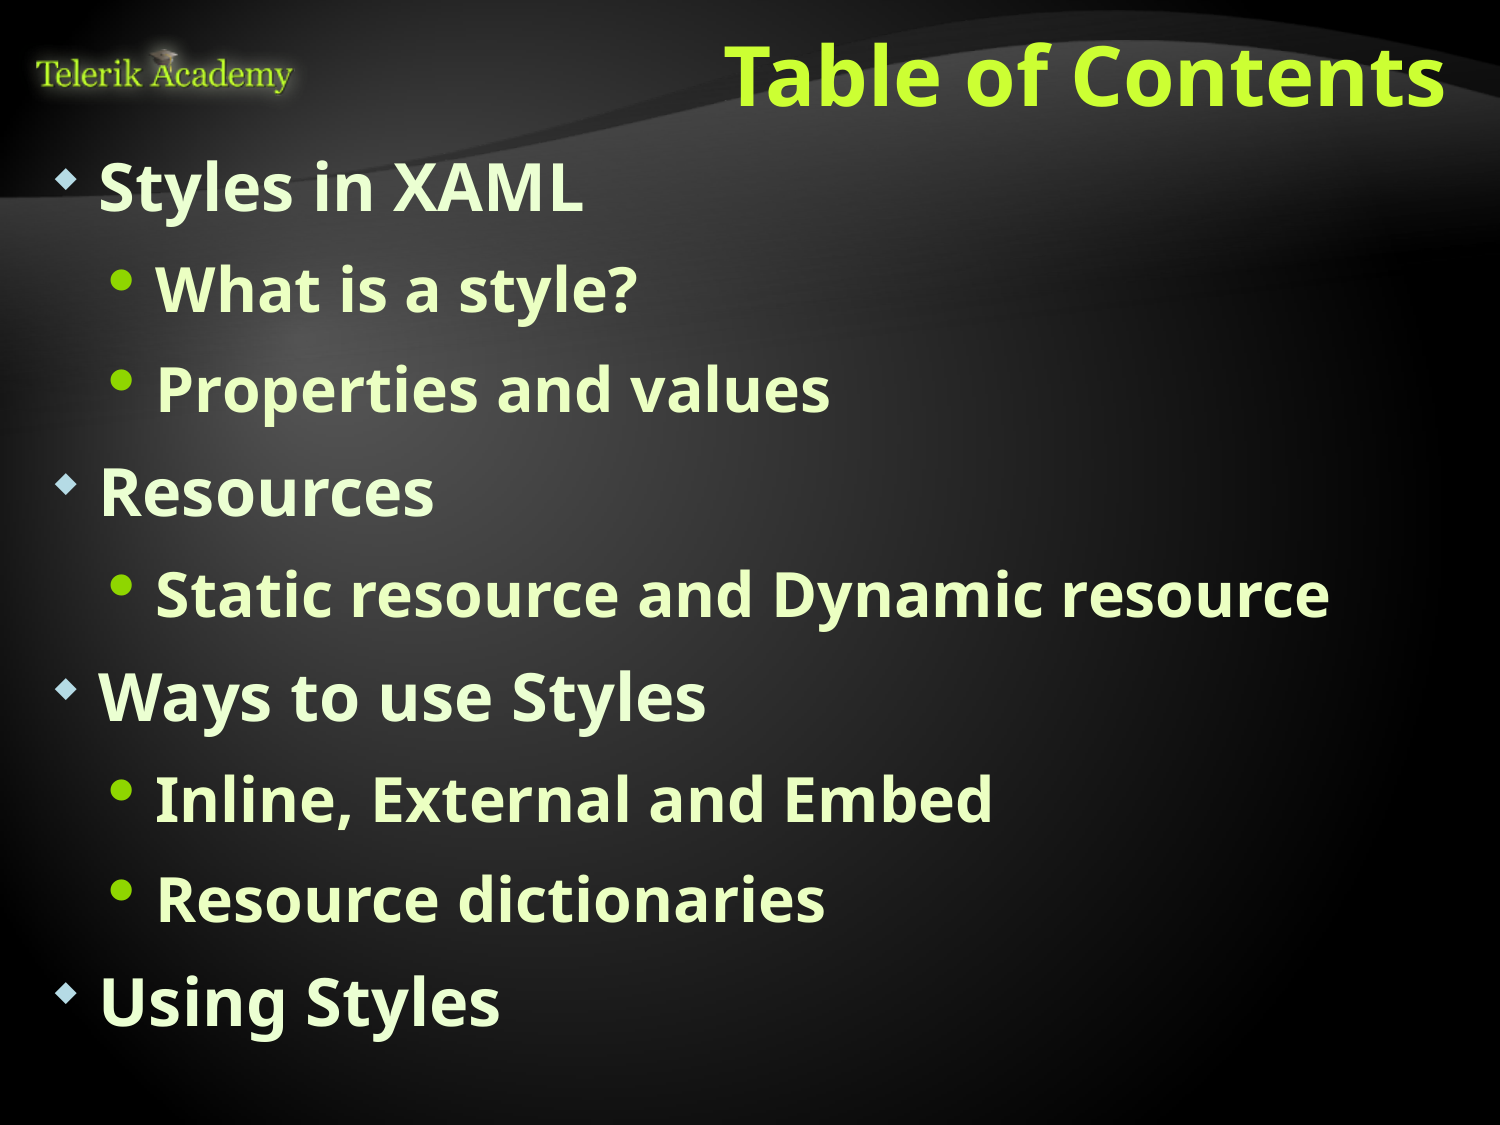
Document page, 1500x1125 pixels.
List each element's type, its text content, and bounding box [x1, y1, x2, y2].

list Styles in XAML What is a style? Properties and values Resources Static resource and Dynamic resource Ways to use Styles Inline, External and Embed Resource dictionaries Using Styles [37, 137, 1463, 1088]
picture [0, 0, 1500, 1125]
title Table of Contents [300, 12, 1463, 137]
